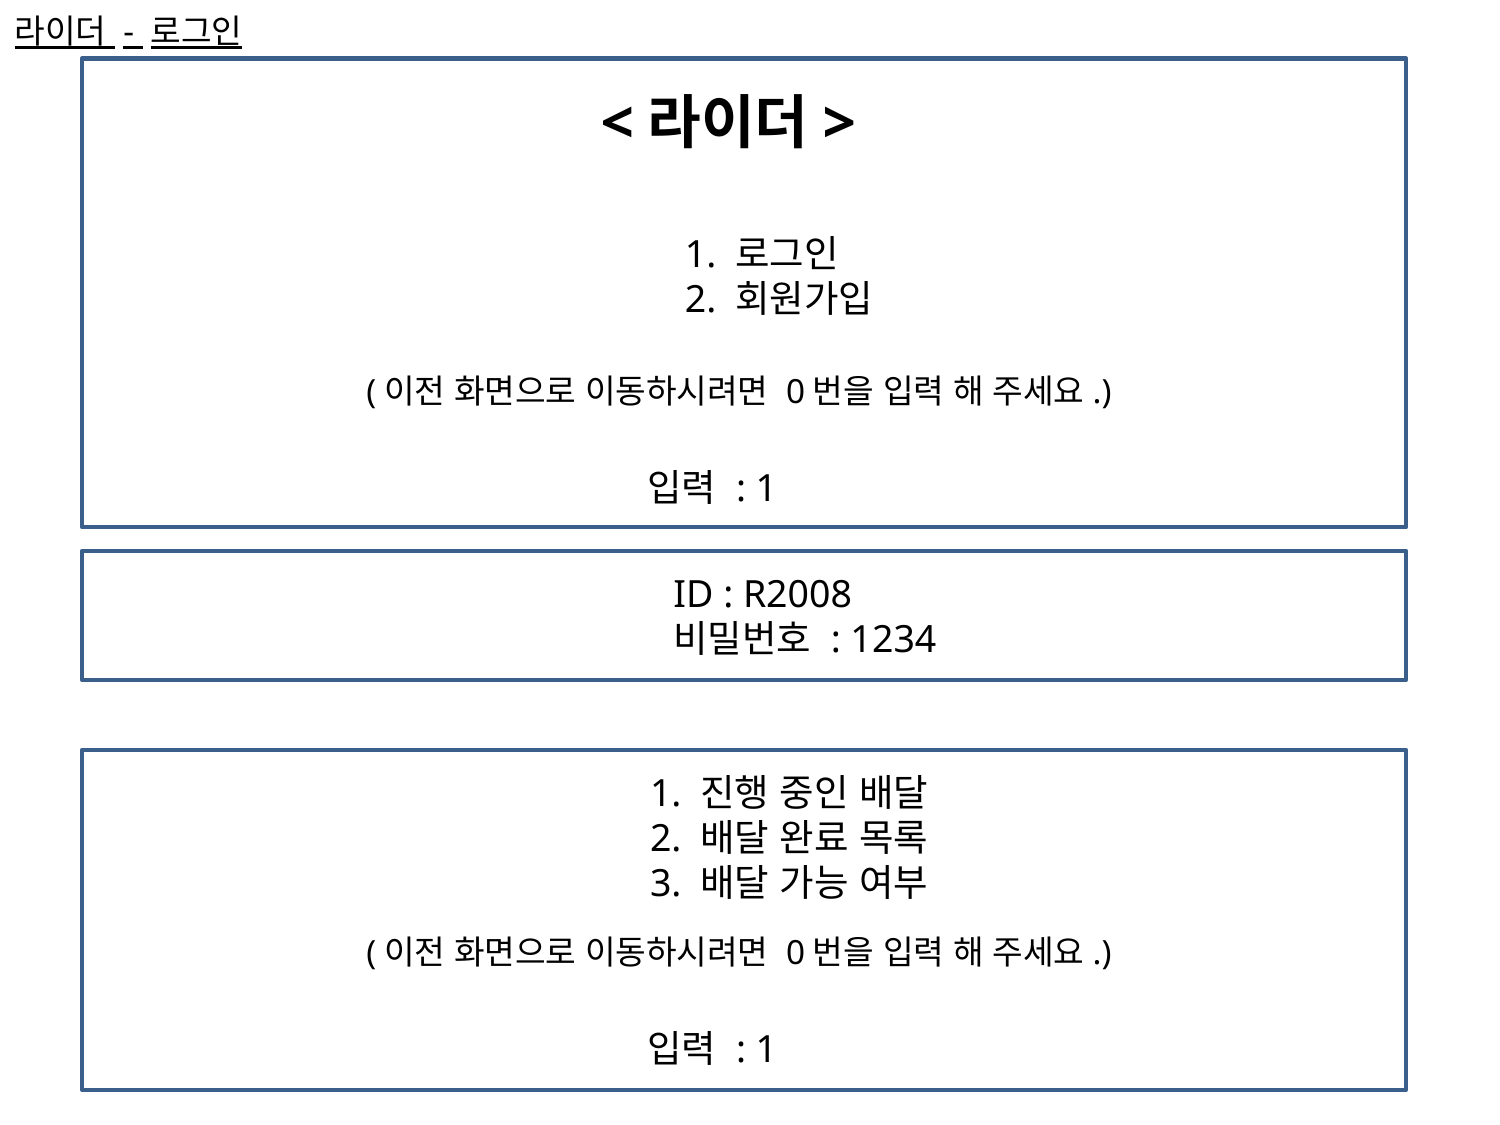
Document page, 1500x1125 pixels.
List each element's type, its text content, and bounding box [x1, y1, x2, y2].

text_box 1. 진행 중인 배달 2. 배달 완료 목록 3. 배달 가능 여부 [128, 761, 1243, 912]
text_box [80, 748, 1408, 1092]
text_box ID : R2008 비밀번호 : 1234 [152, 562, 1266, 668]
text_box [80, 56, 1408, 529]
text_box (이전 화면으로 이동하시려면 0번을 입력 해 주세요.) [351, 363, 1243, 418]
text_box 라이더 - 로그인 [0, 3, 434, 58]
text_box [80, 549, 1408, 682]
